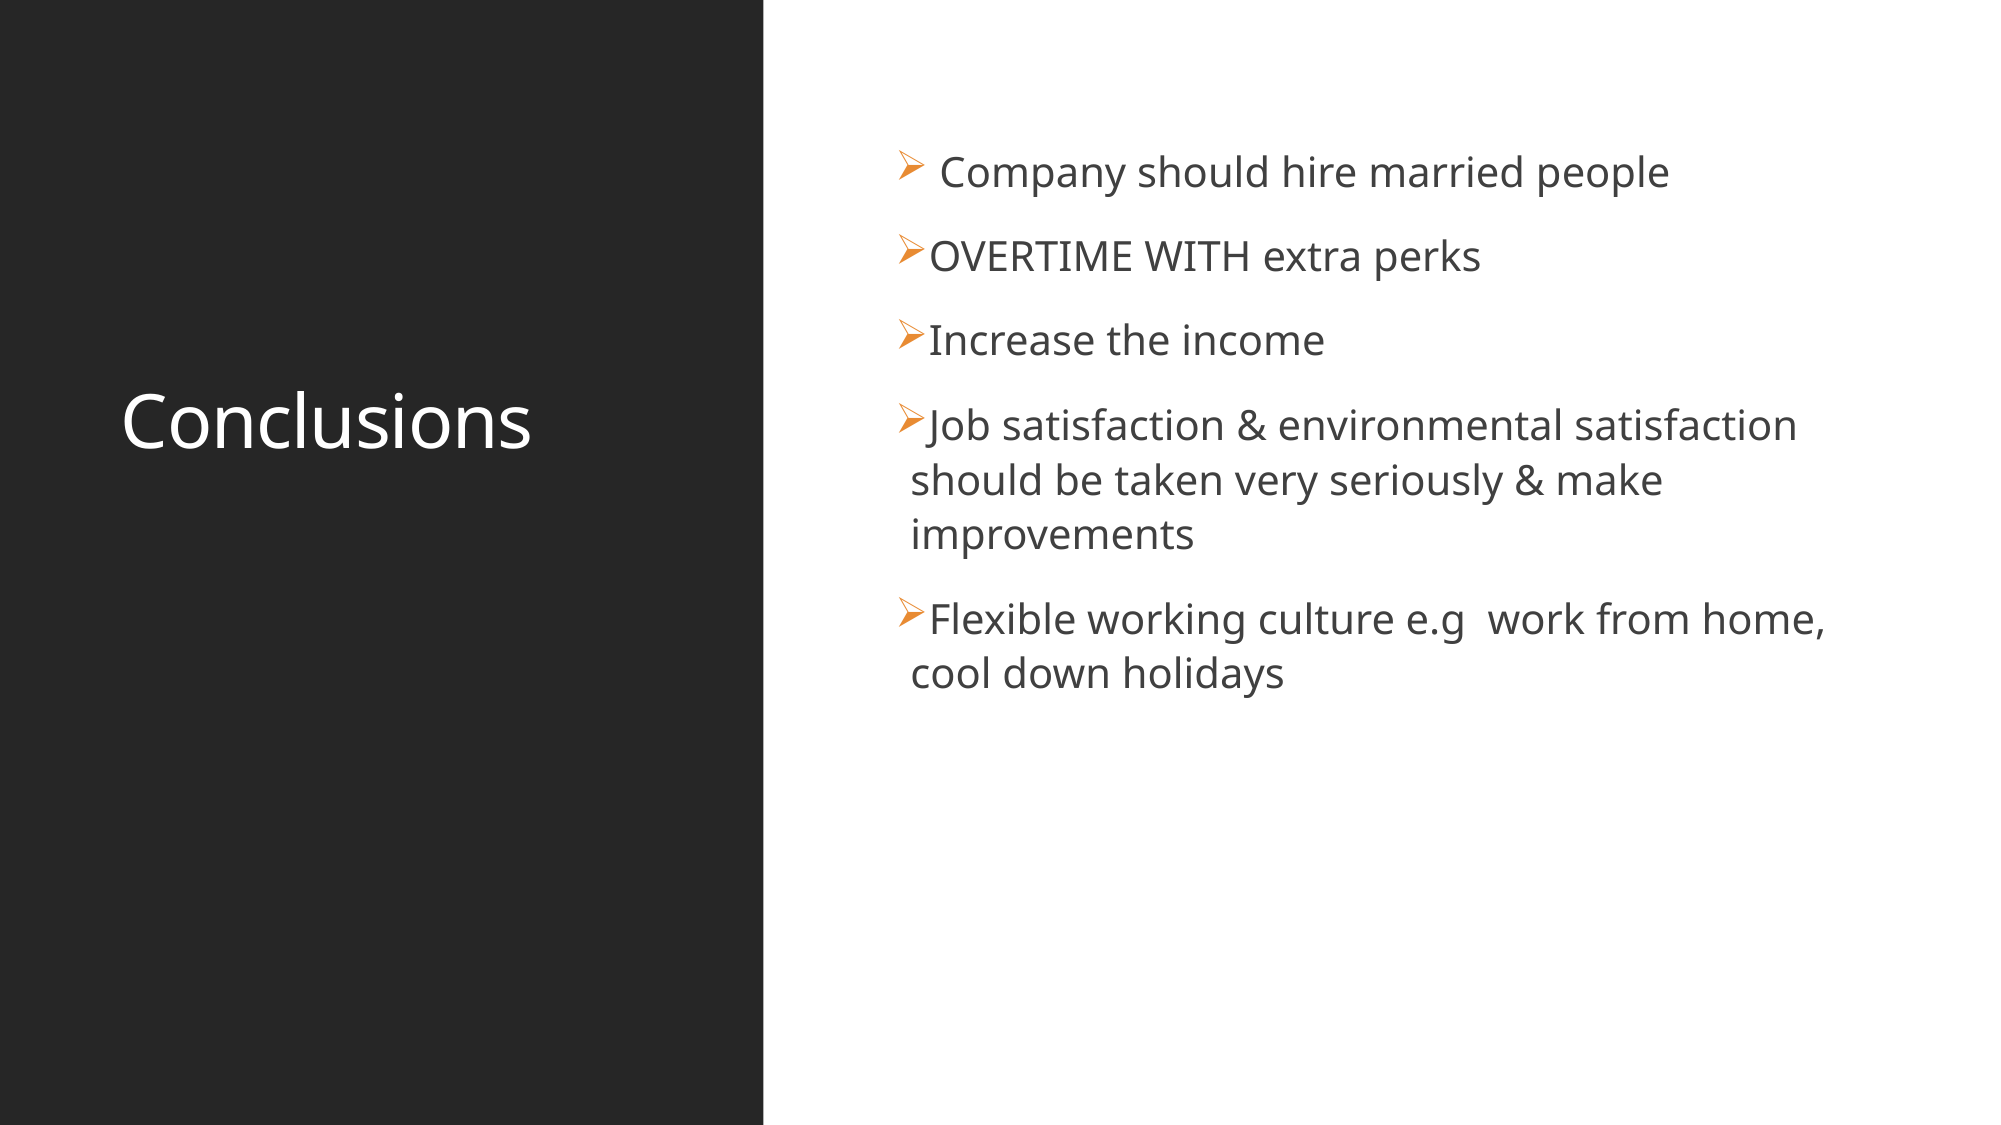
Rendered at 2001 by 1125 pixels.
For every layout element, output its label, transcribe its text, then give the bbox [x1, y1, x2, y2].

list Company should hire married people OVERTIME WITH extra perks Increase the income Job satisfaction & environmental satisfaction should be taken very seriously & make improvements Flexible working culture e.g work from home, cool down holidays [895, 133, 1868, 1002]
title Conclusions [105, 128, 683, 473]
